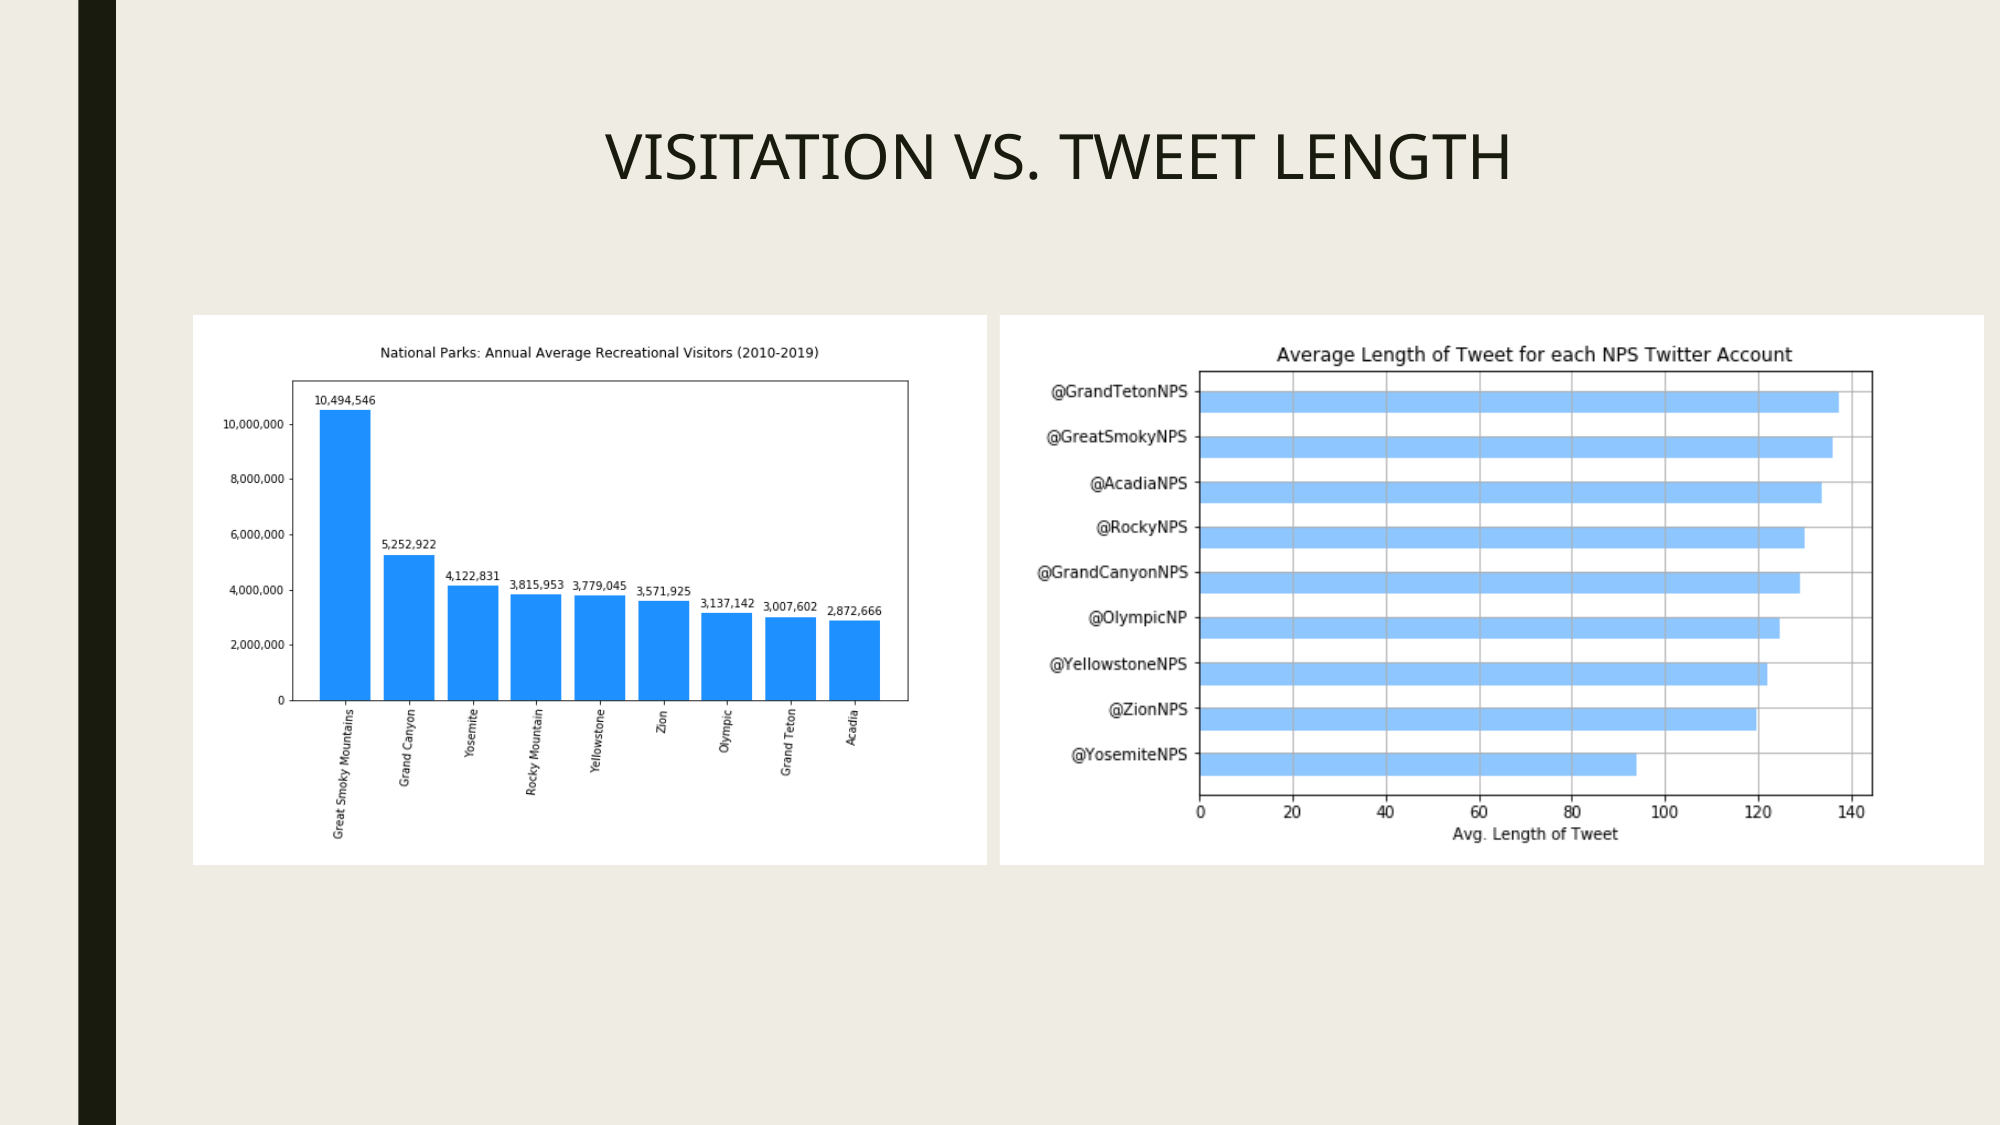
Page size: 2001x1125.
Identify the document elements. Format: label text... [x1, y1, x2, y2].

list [193, 315, 987, 865]
picture [999, 315, 2000, 865]
title VISITATION VS. tweet length [180, 46, 1940, 201]
